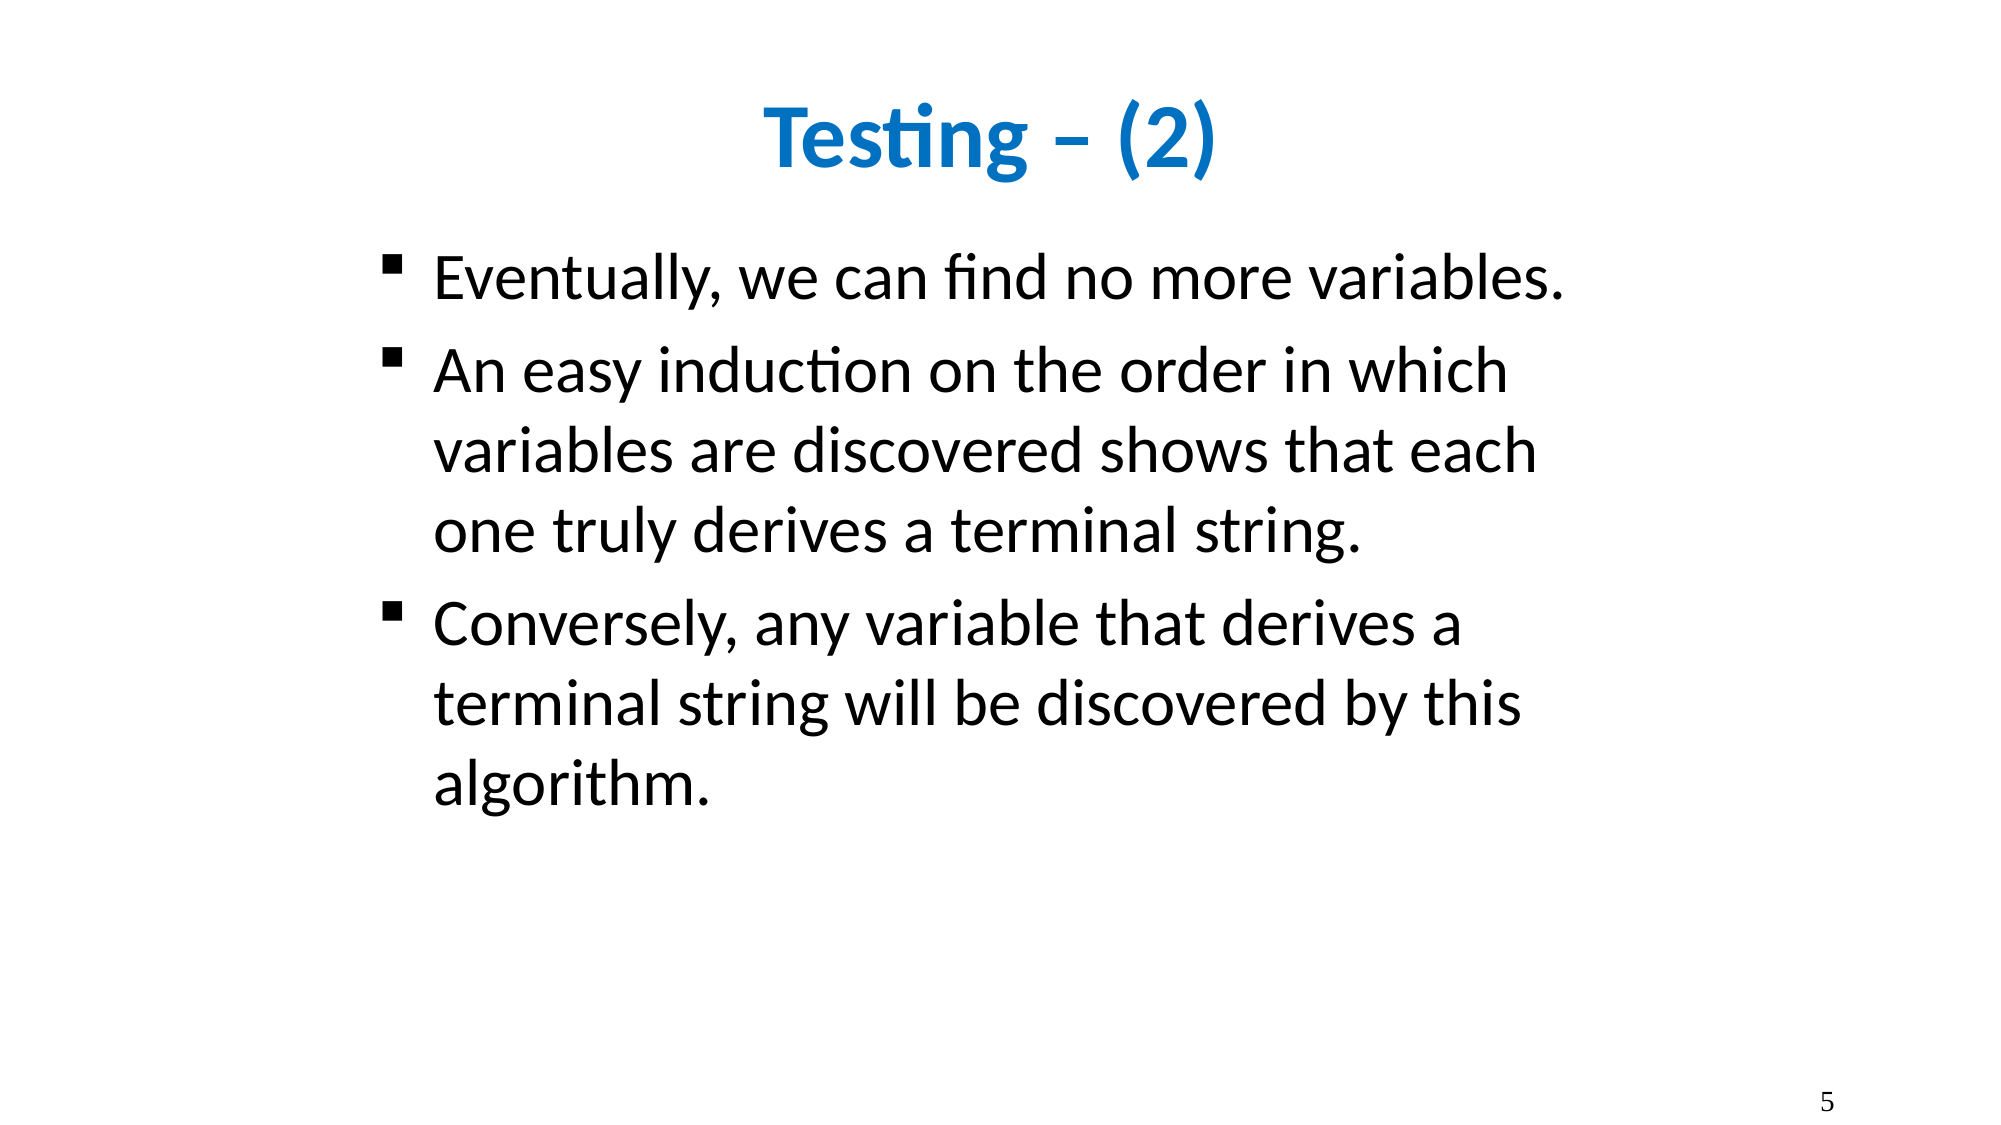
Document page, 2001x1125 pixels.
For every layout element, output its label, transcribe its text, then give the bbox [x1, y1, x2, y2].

title Testing – (2) [66, 37, 1917, 225]
list Eventually, we can find no more variables. An easy induction on the order in which variables are discovered shows that each one truly derives a terminal string. Conversely, any variable that derives a terminal string will be discovered by this algorithm. [362, 224, 1638, 950]
slide_number 5 [1433, 1074, 1851, 1125]
